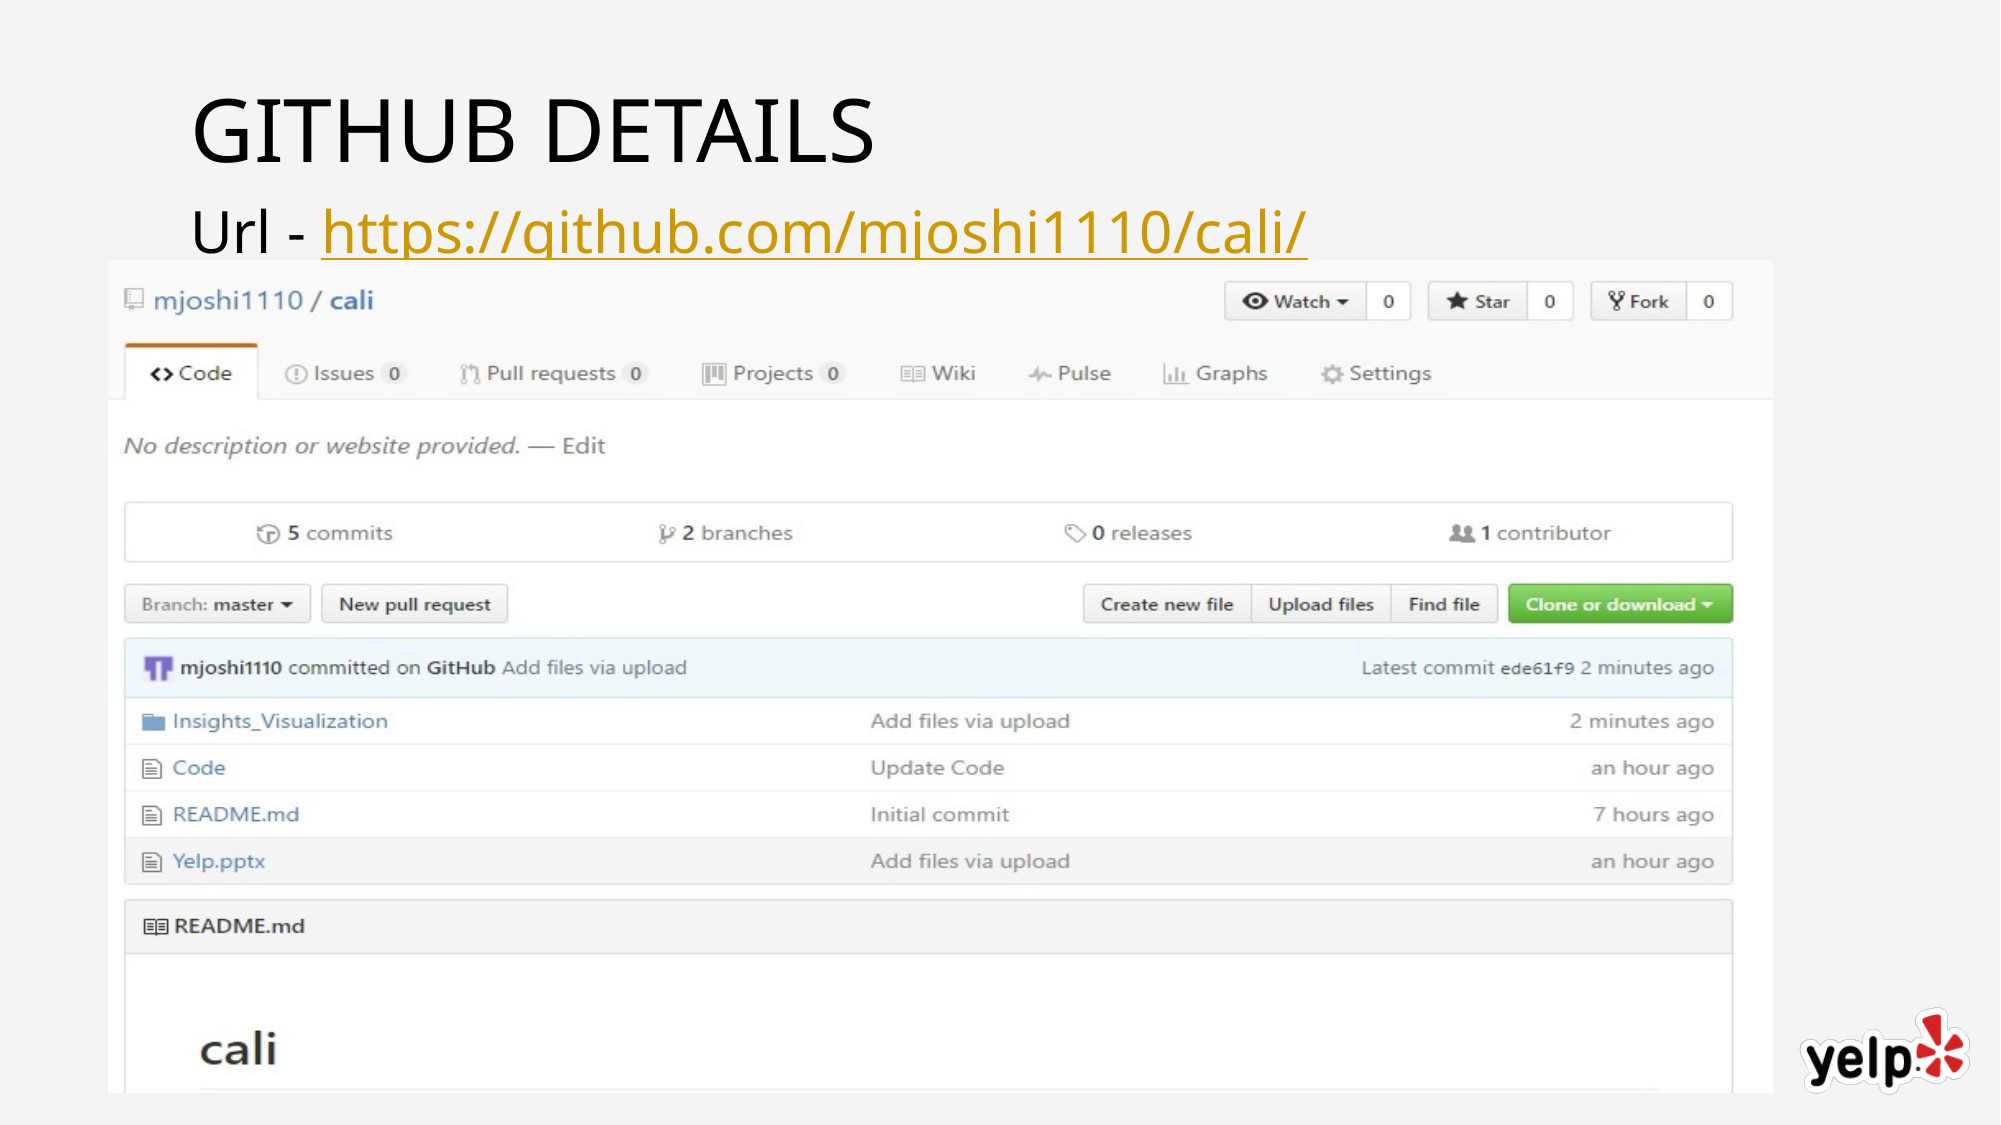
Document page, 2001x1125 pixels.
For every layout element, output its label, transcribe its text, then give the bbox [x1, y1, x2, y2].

picture [108, 260, 1771, 1091]
title GITHUB details [175, 79, 1274, 189]
list Url - https://github.com/mjoshi1110/cali/ [175, 189, 1826, 976]
picture [1770, 977, 2000, 1125]
